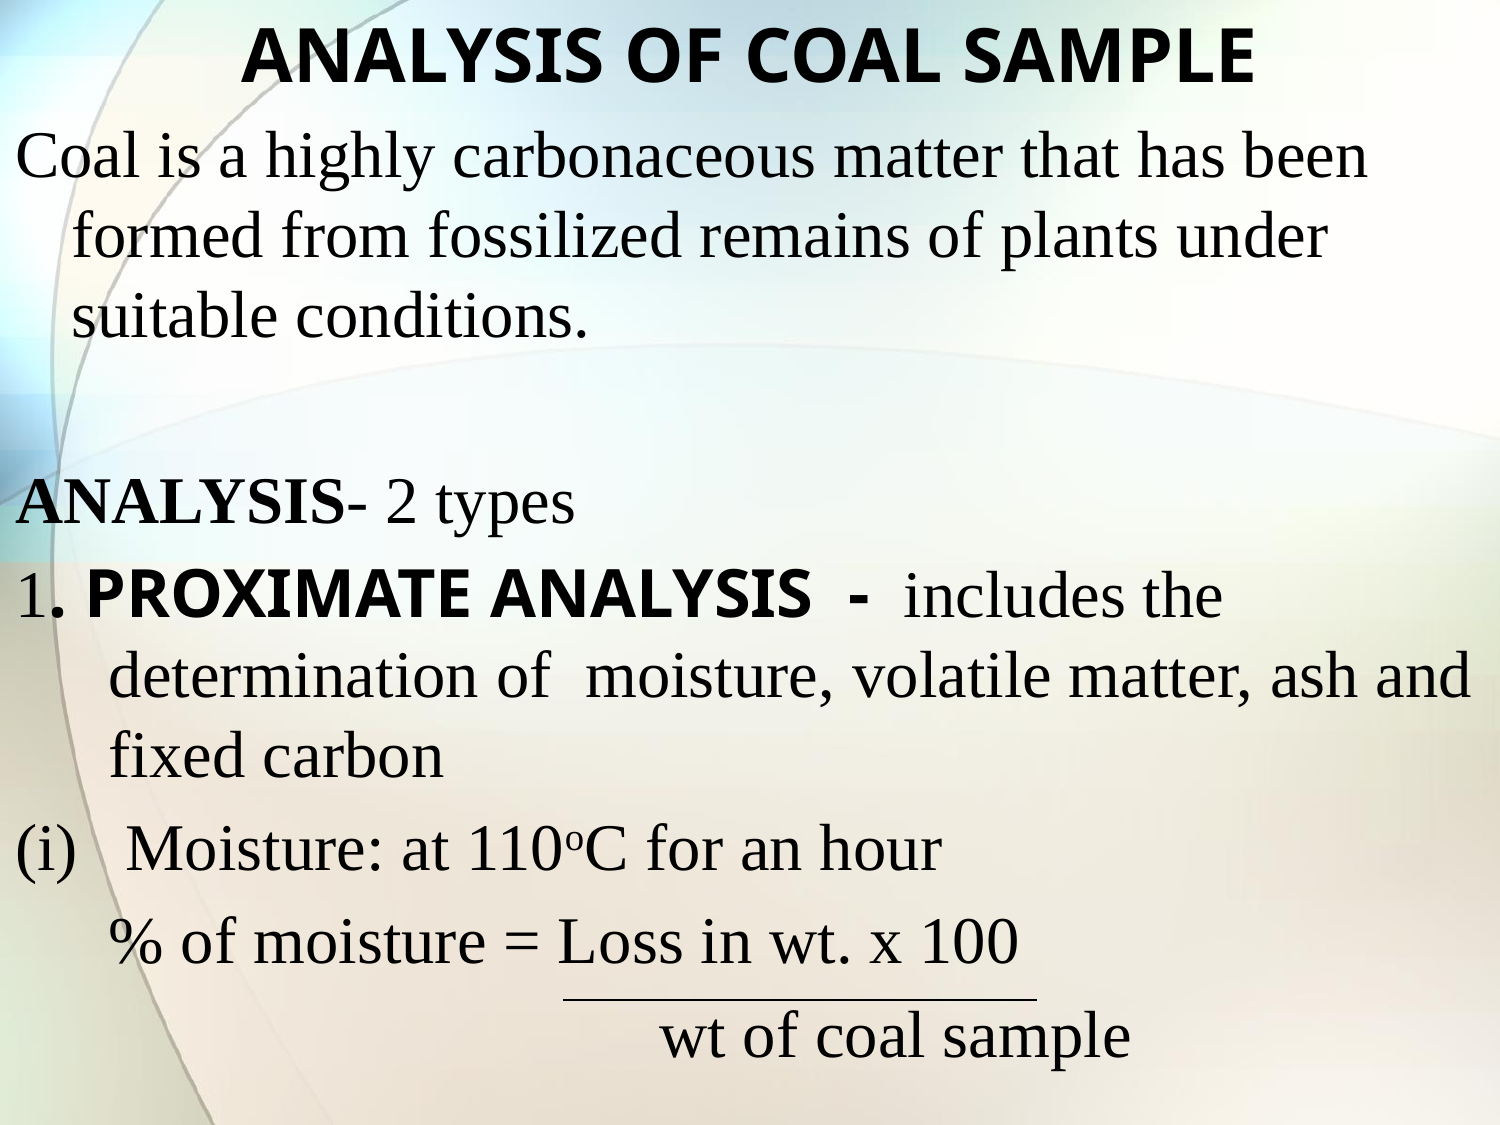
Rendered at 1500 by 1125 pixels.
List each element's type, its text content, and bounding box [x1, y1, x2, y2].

list ANALYSIS OF COAL SAMPLE Coal is a highly carbonaceous matter that has been formed from fossilized remains of plants under suitable conditions. ANALYSIS- 2 types 1. PROXIMATE ANALYSIS - includes the determination of moisture, volatile matter, ash and fixed carbon Moisture: at 110oC for an hour % of moisture = Loss in wt. x 100 wt of coal sample [0, 0, 1500, 1125]
